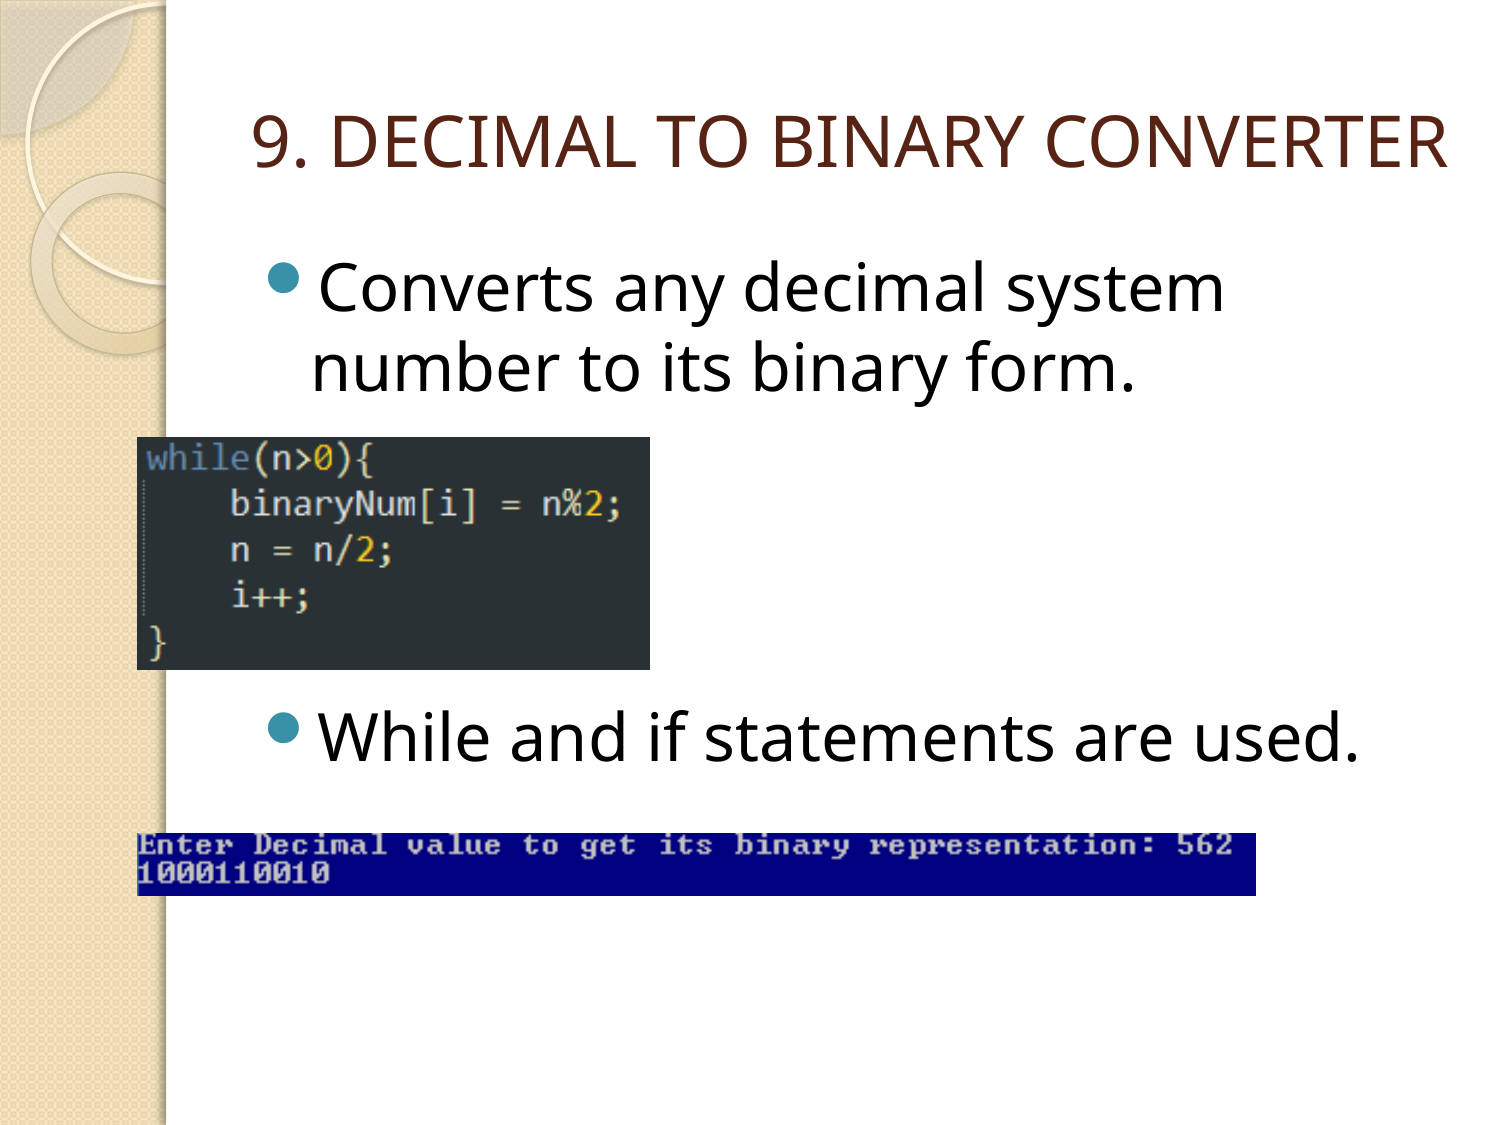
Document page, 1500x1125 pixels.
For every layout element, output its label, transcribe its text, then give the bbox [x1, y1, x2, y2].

picture [137, 437, 651, 671]
list Converts any decimal system number to its binary form. While and if statements are used. [235, 237, 1466, 1025]
picture [137, 833, 1256, 897]
title 9. DECIMAL TO BINARY CONVERTER [235, 45, 1466, 233]
